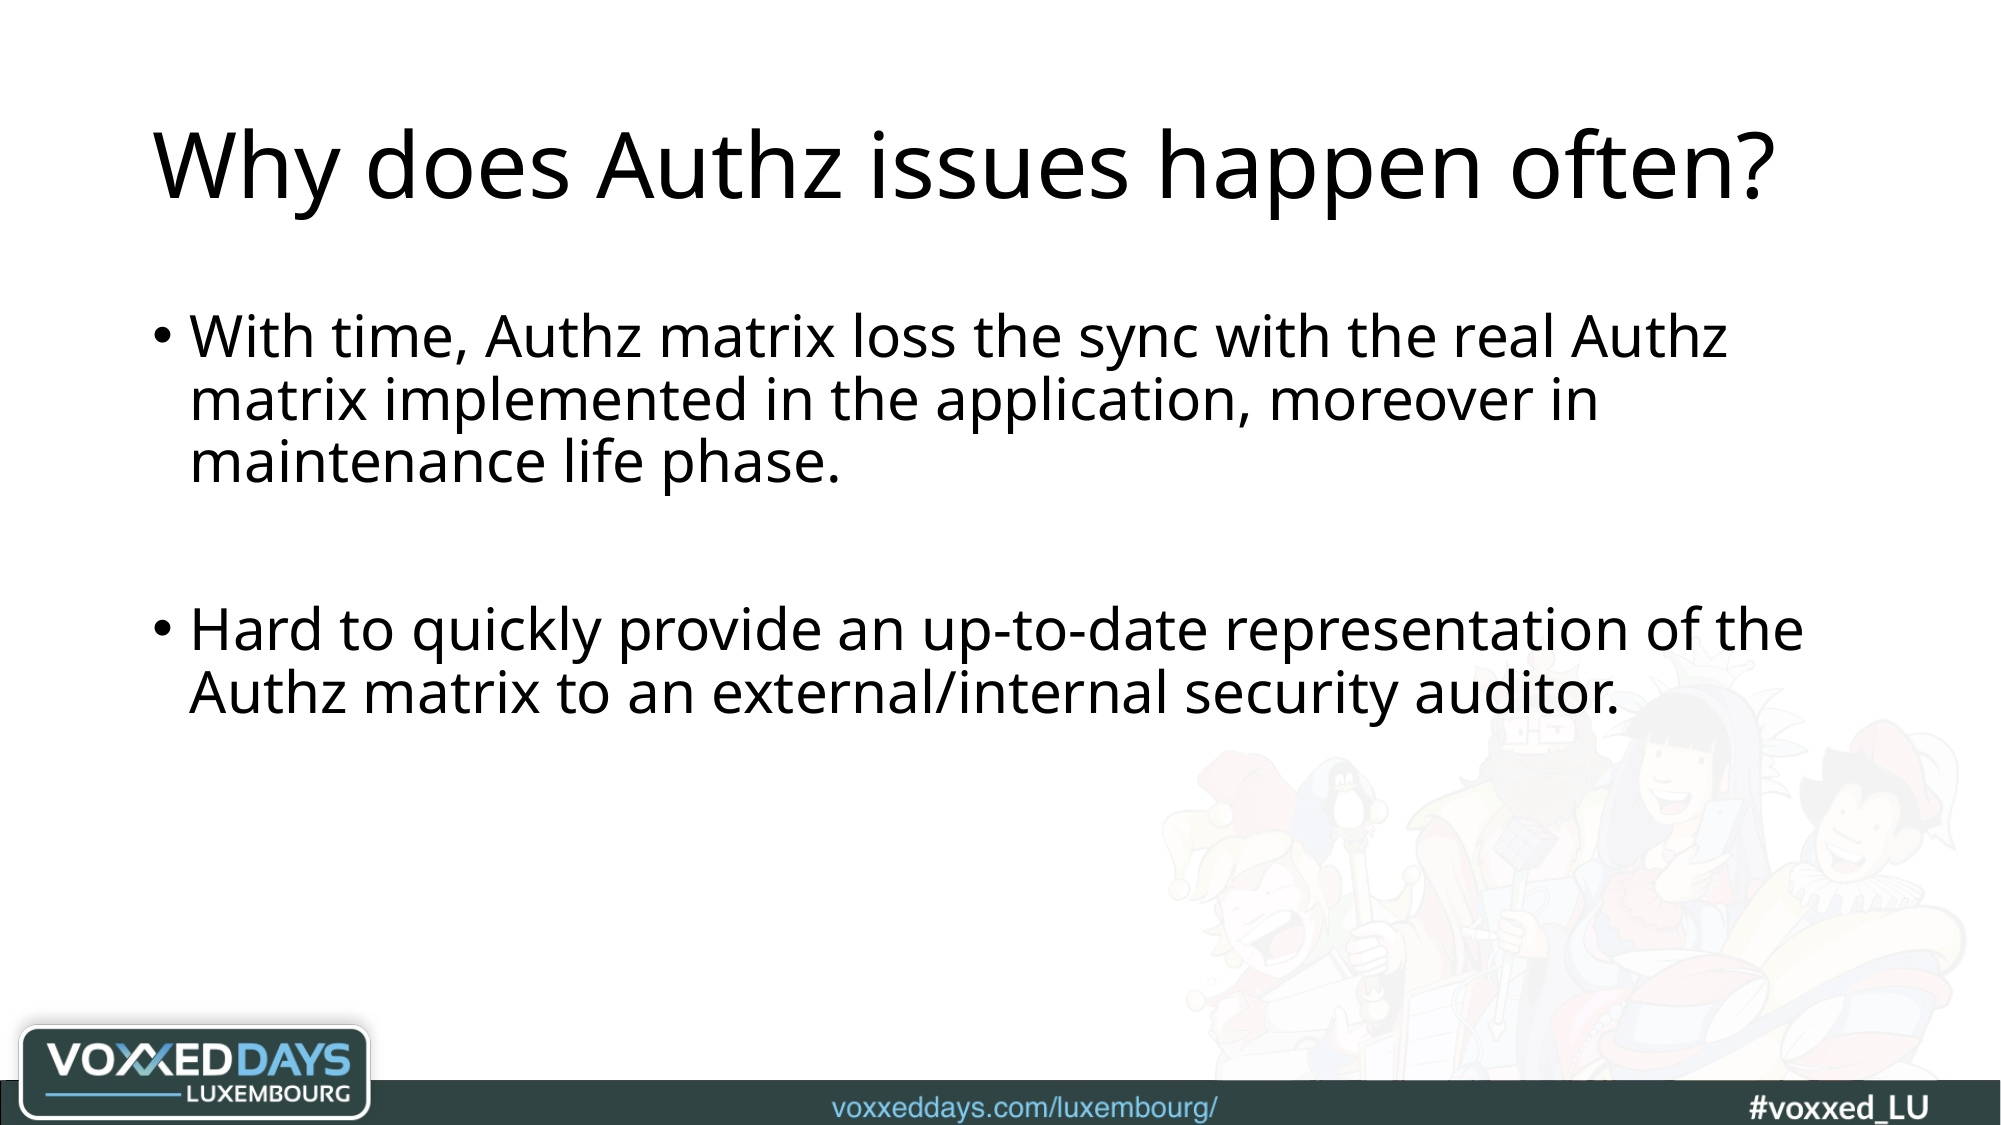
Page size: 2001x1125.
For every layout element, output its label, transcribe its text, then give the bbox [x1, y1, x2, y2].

list With time, Authz matrix loss the sync with the real Authz matrix implemented in the application, moreover in maintenance life phase. Hard to quickly provide an up-to-date representation of the Authz matrix to an external/internal security auditor. [137, 299, 1863, 1014]
title Why does Authz issues happen often? [137, 59, 1863, 278]
picture [0, 627, 2001, 1125]
